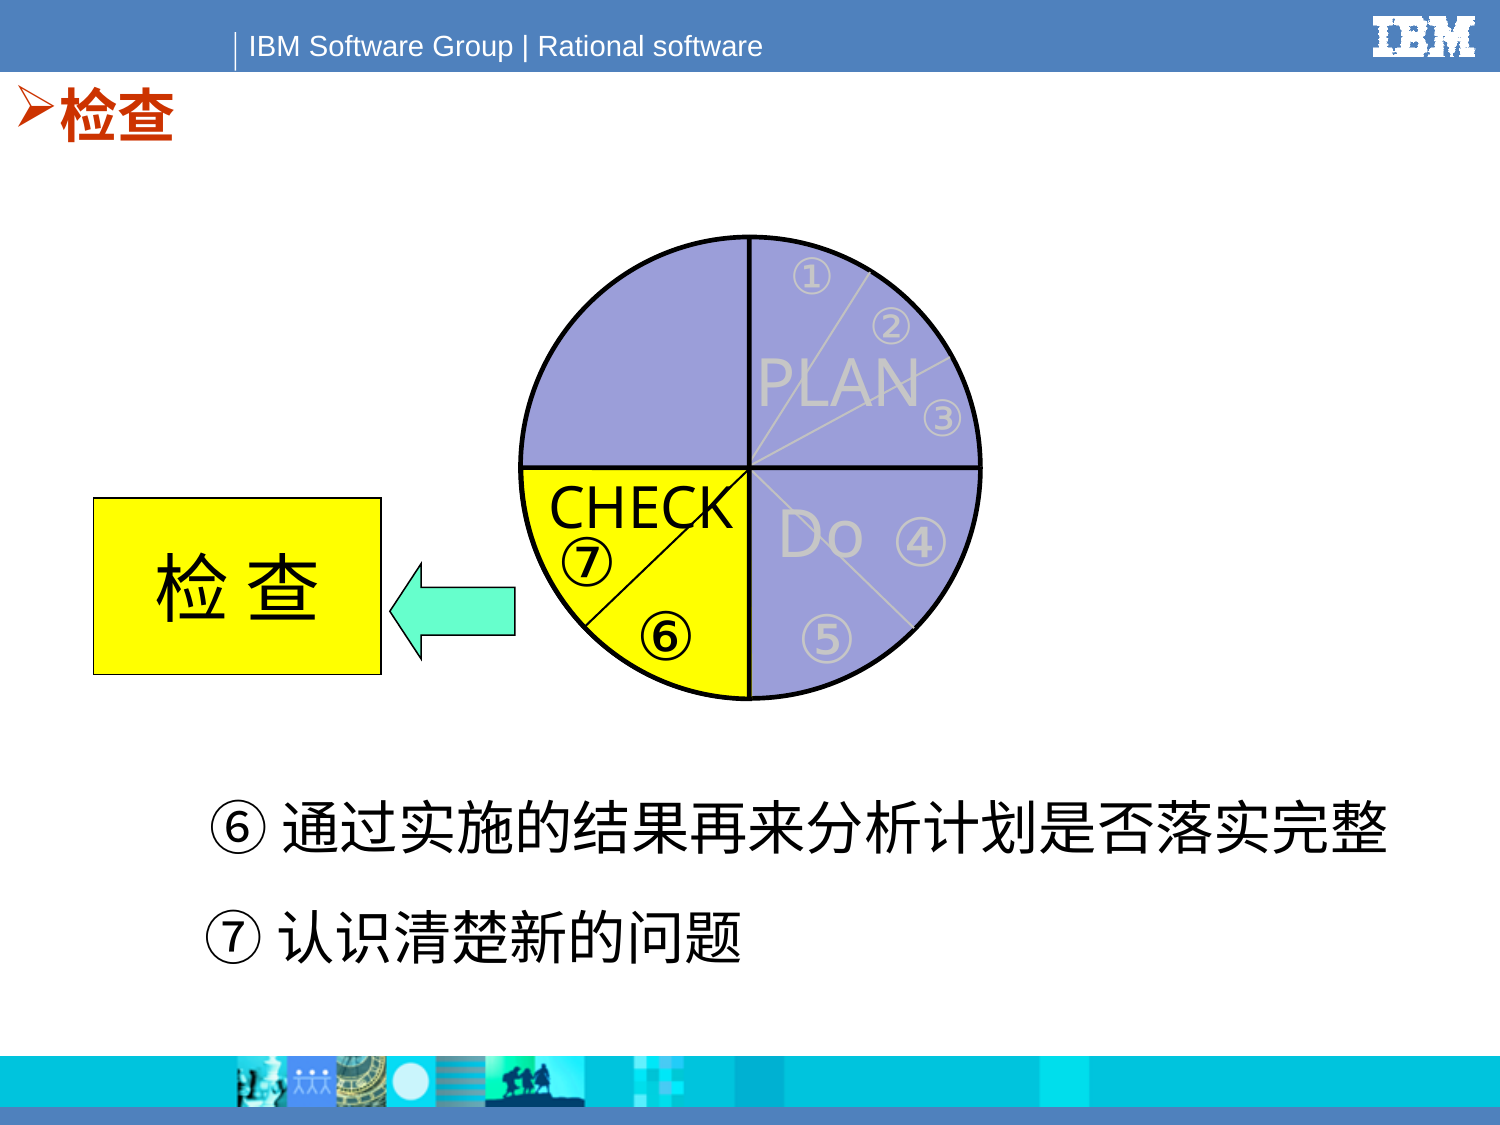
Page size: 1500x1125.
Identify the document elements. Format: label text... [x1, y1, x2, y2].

text_box ⑥通过实施的结果再来分析计划是否落实完整 [194, 783, 1404, 869]
picture [0, 1056, 1500, 1107]
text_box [93, 236, 984, 700]
text_box ⑦认识清楚新的问题 [189, 893, 758, 979]
text_box 检查 [0, 71, 1025, 157]
